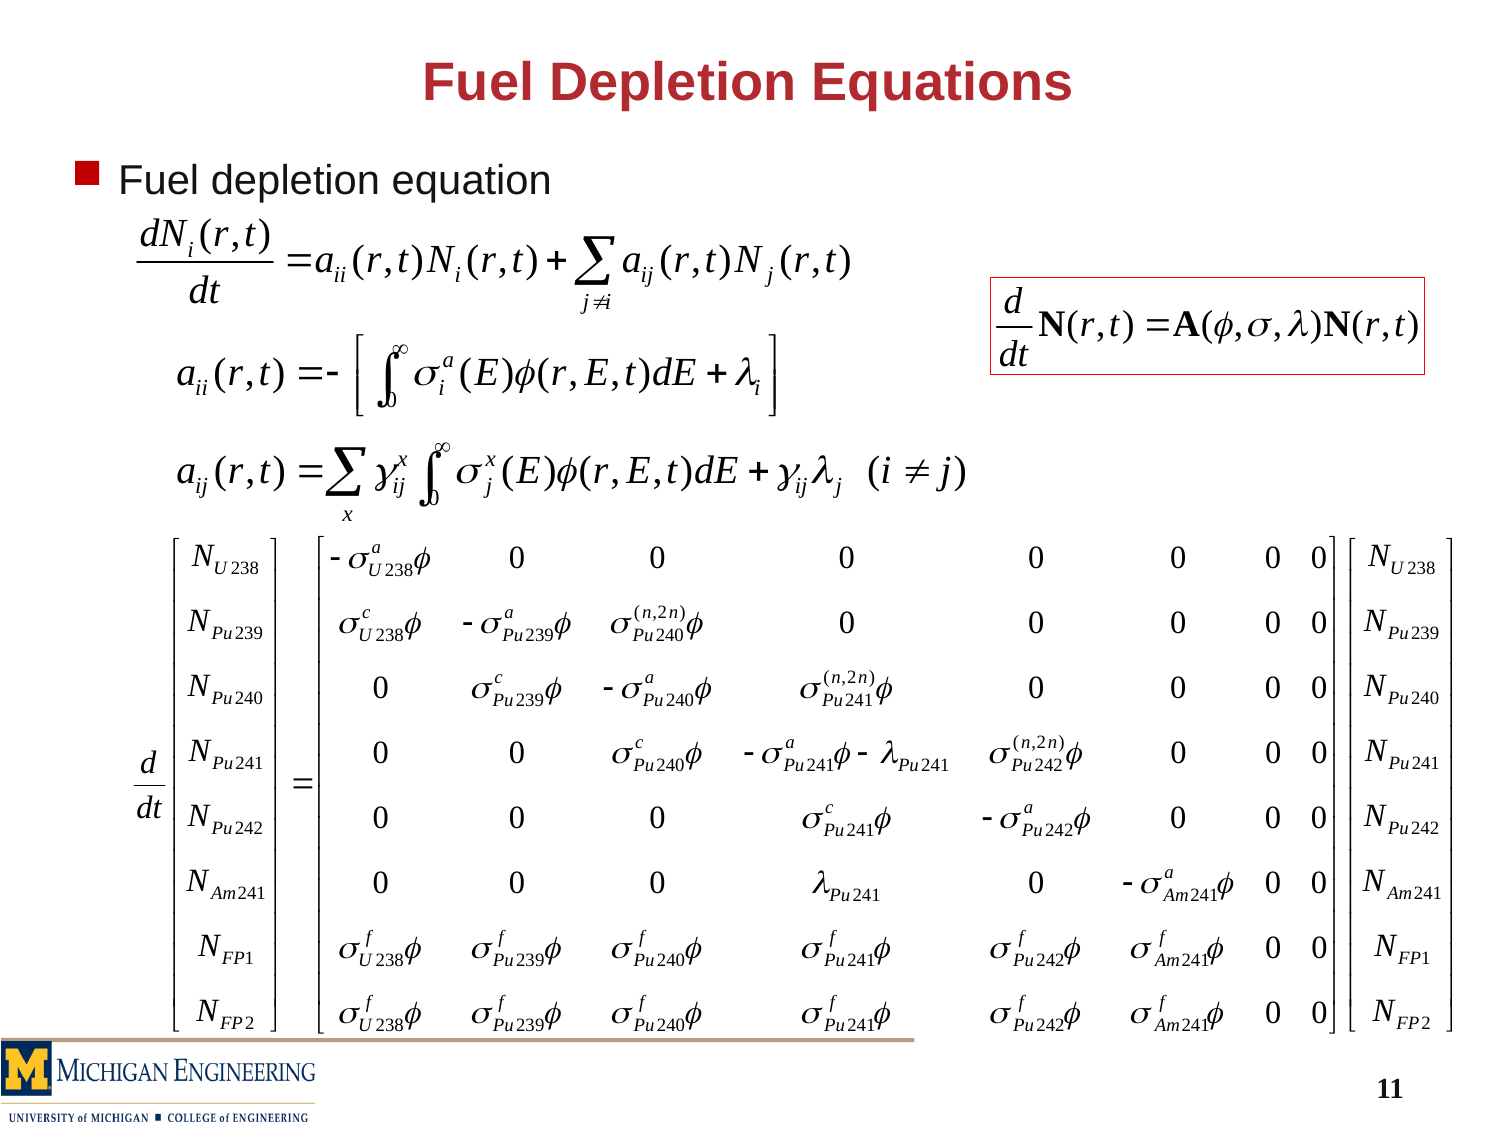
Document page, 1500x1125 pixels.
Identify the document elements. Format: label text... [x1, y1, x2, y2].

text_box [128, 530, 1465, 1041]
list Fuel depletion equation [56, 140, 1359, 208]
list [990, 277, 1426, 375]
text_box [130, 206, 973, 529]
picture [1, 1041, 315, 1122]
title Fuel Depletion Equations [55, 53, 1443, 122]
